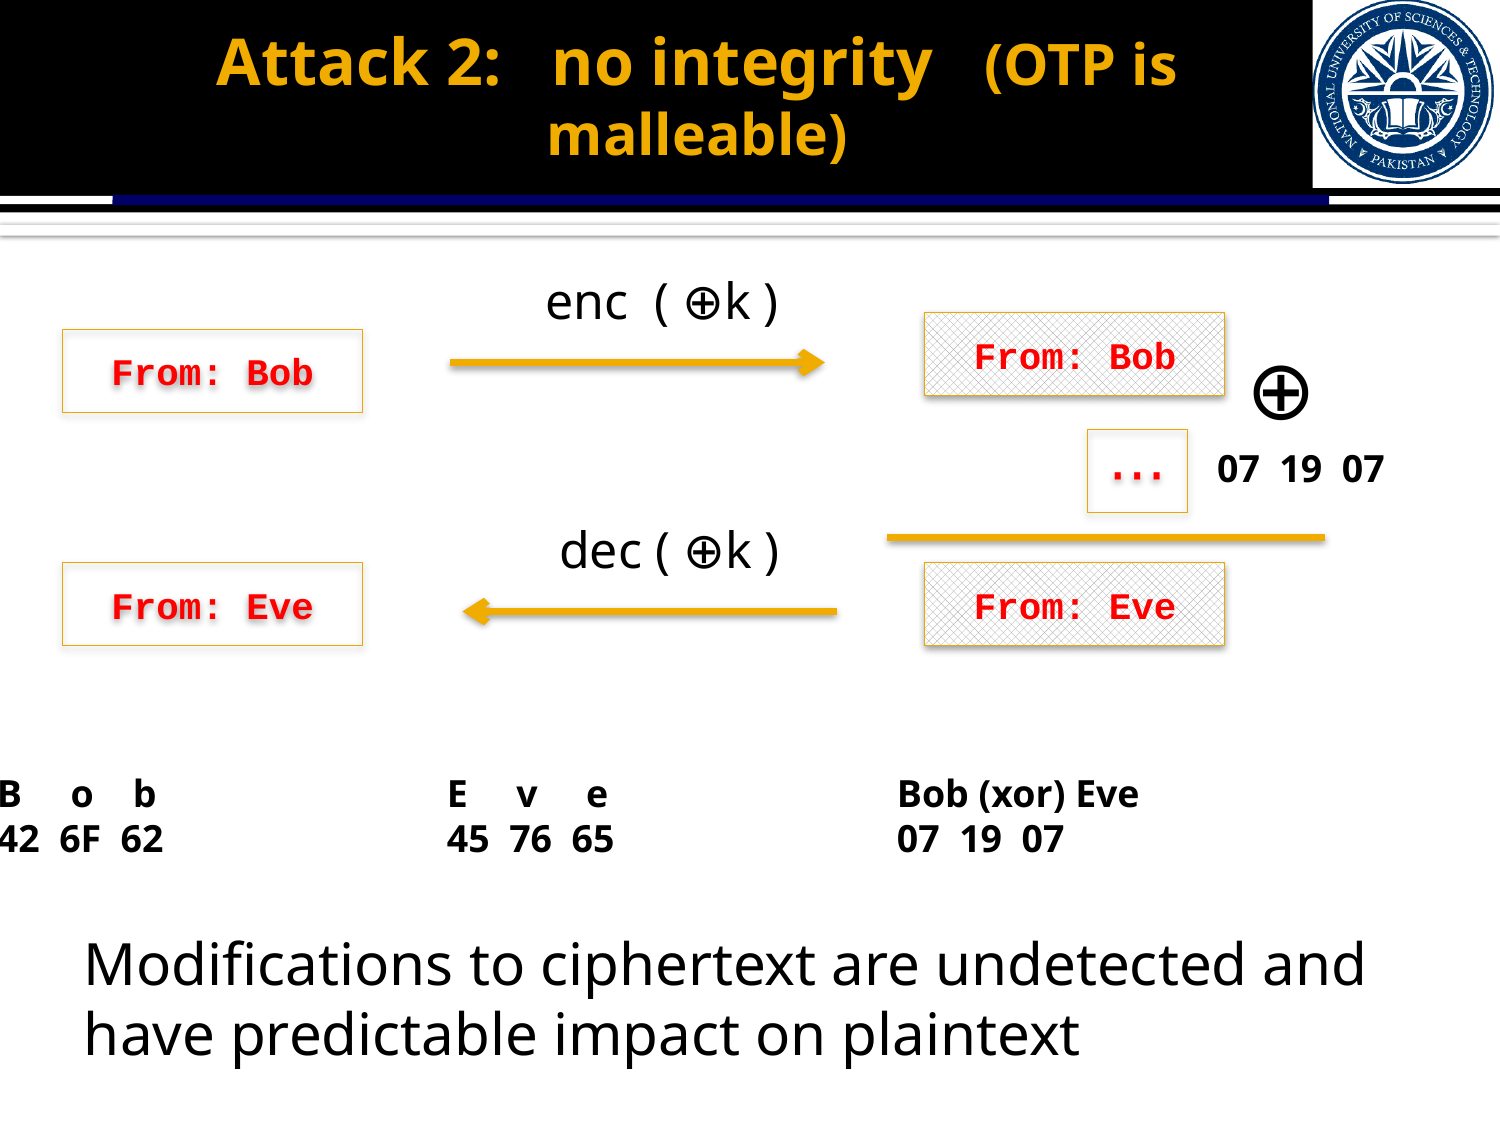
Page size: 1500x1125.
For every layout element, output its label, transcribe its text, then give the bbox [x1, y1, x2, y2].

text_box dec ( ⊕k ) [544, 511, 795, 587]
text_box ⊕ [1232, 329, 1332, 437]
picture [1312, 0, 1500, 188]
text_box From: Bob [924, 312, 1225, 396]
text_box From: Eve [924, 562, 1225, 646]
text_box From: Eve [62, 562, 363, 646]
text_box From: Bob [62, 329, 363, 413]
text_box B o b E v e Bob (xor) Eve 42 6F 62 45 76 65 07 19 07 [0, 762, 1155, 868]
text_box ⋯ [1087, 429, 1188, 513]
list Modifications to ciphertext are undetected and have predictable impact on plaintext [75, 912, 1425, 1125]
title Attack 2: no integrity (OTP is malleable) [75, 12, 1313, 175]
text_box enc ( ⊕k ) [530, 262, 794, 338]
text_box 07 19 07 [1202, 437, 1400, 498]
